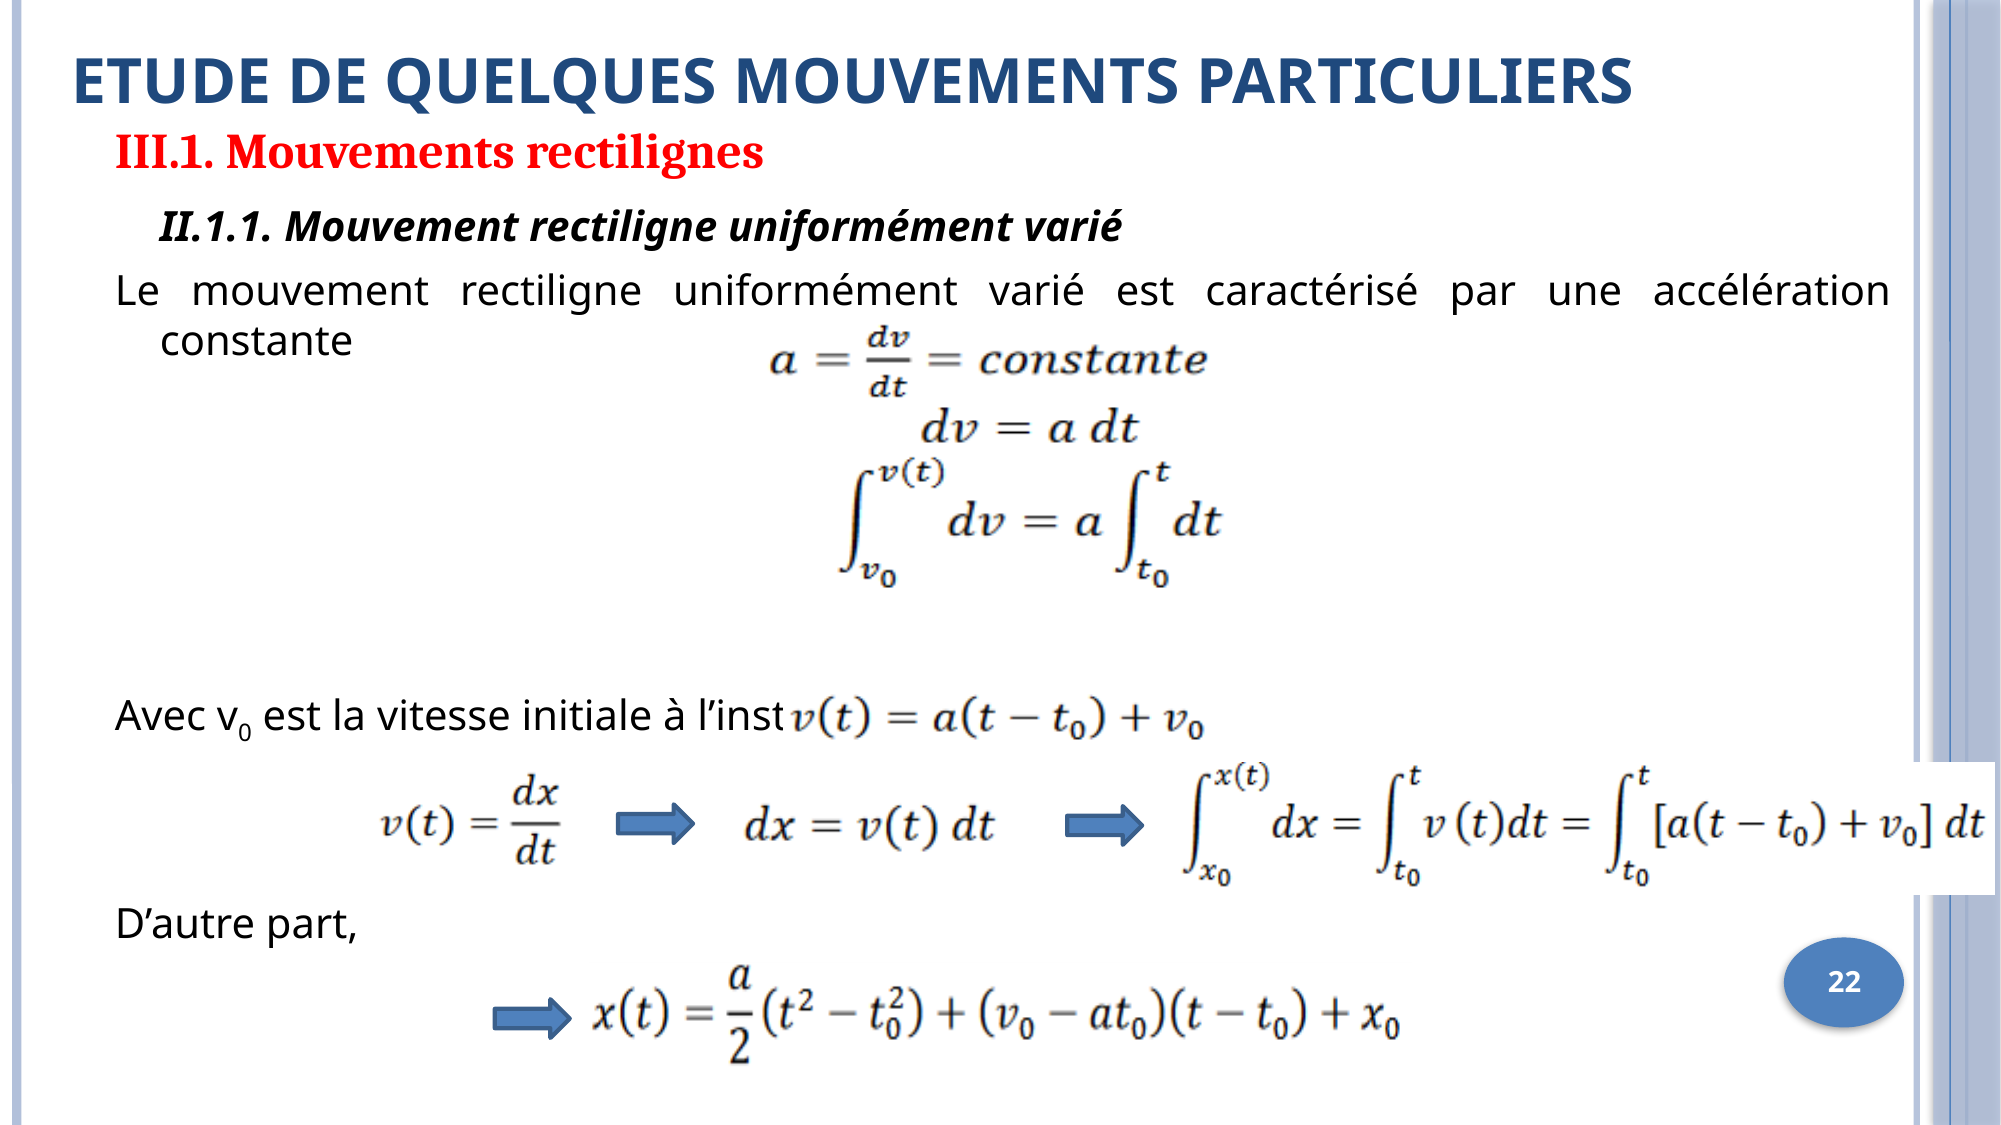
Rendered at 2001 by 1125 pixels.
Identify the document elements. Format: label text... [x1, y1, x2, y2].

picture [589, 960, 1413, 1072]
text_box [492, 997, 572, 1040]
list III.1. Mouvements rectilignes II.1.1. Mouvement rectiligne uniformément varié Le mouvement rectiligne uniformément varié est caractérisé par une accélération constante Avec v0 est la vitesse initiale à l’instant t0 D’autre part, [99, 111, 1907, 1087]
picture [757, 314, 1241, 602]
picture [1176, 762, 1996, 896]
text_box [1065, 804, 1145, 847]
picture [733, 793, 1004, 854]
picture [783, 689, 1211, 748]
text_box [615, 802, 696, 846]
title Etude de quelques mouvements particuliers [56, 1, 1945, 124]
picture [372, 766, 570, 880]
slide_number 22 [1777, 940, 1912, 1027]
